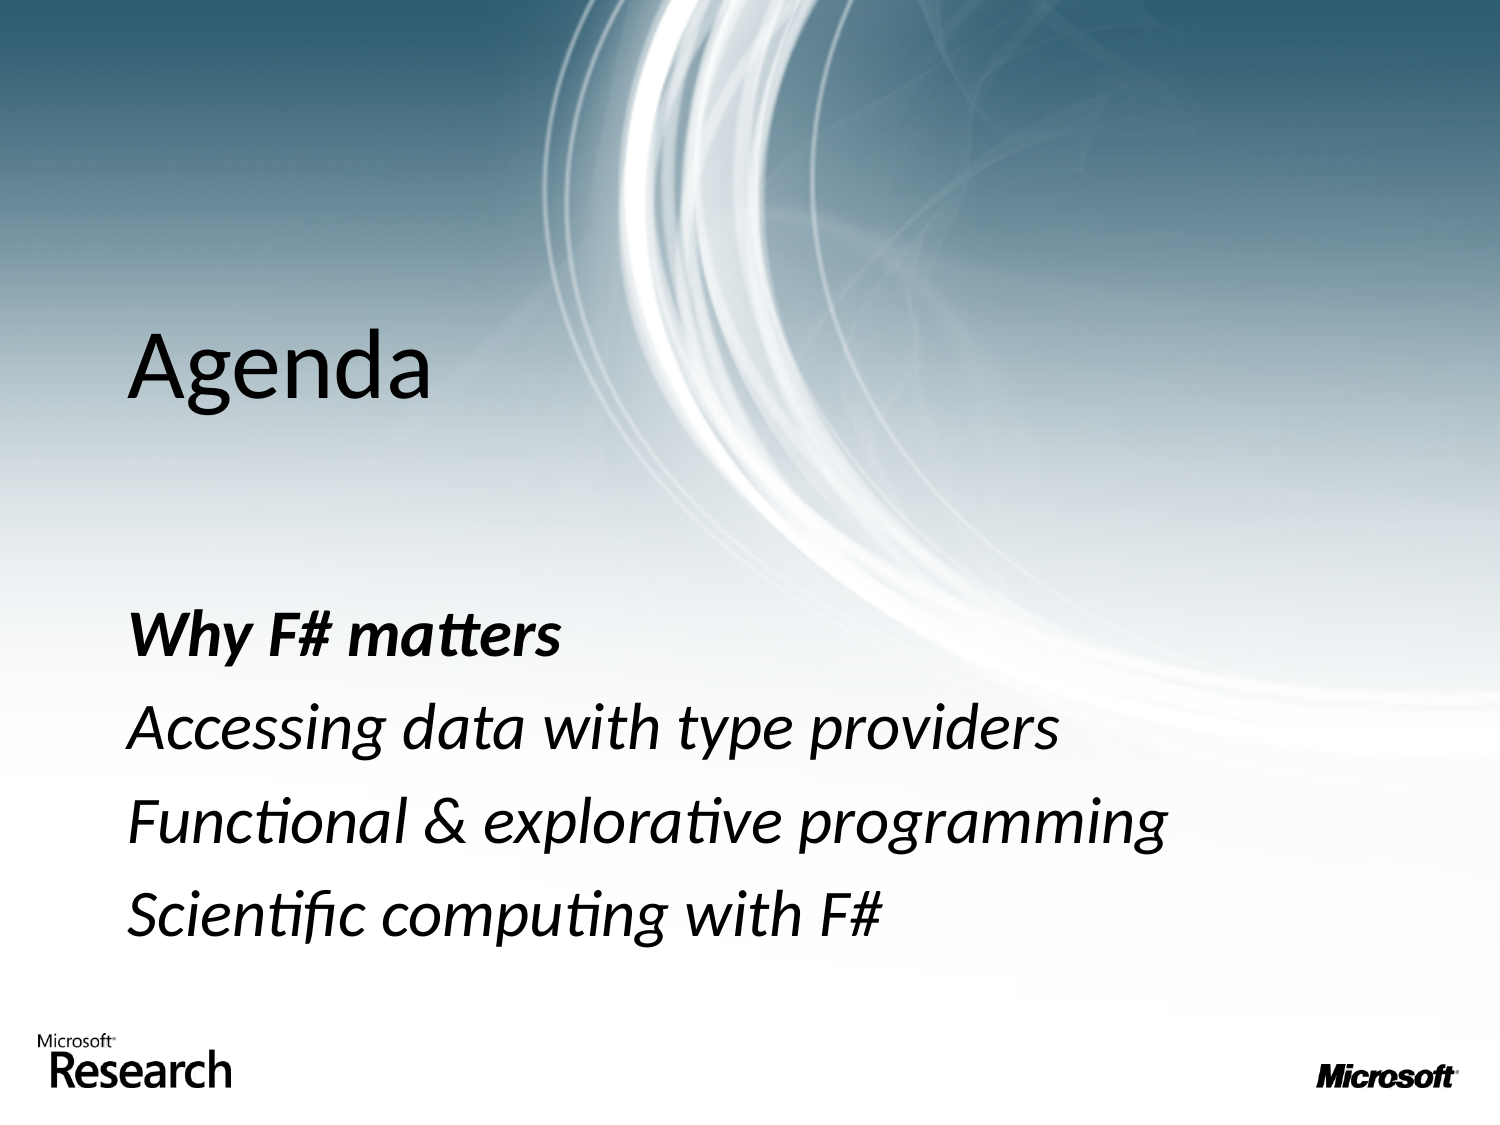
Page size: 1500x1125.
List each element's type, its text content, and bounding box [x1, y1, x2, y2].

subtitle Why F# matters Accessing data with type providers Functional & explorative programming Scientific computing with F# [112, 582, 1388, 988]
picture [0, 0, 1500, 1125]
title Agenda [112, 184, 1388, 426]
